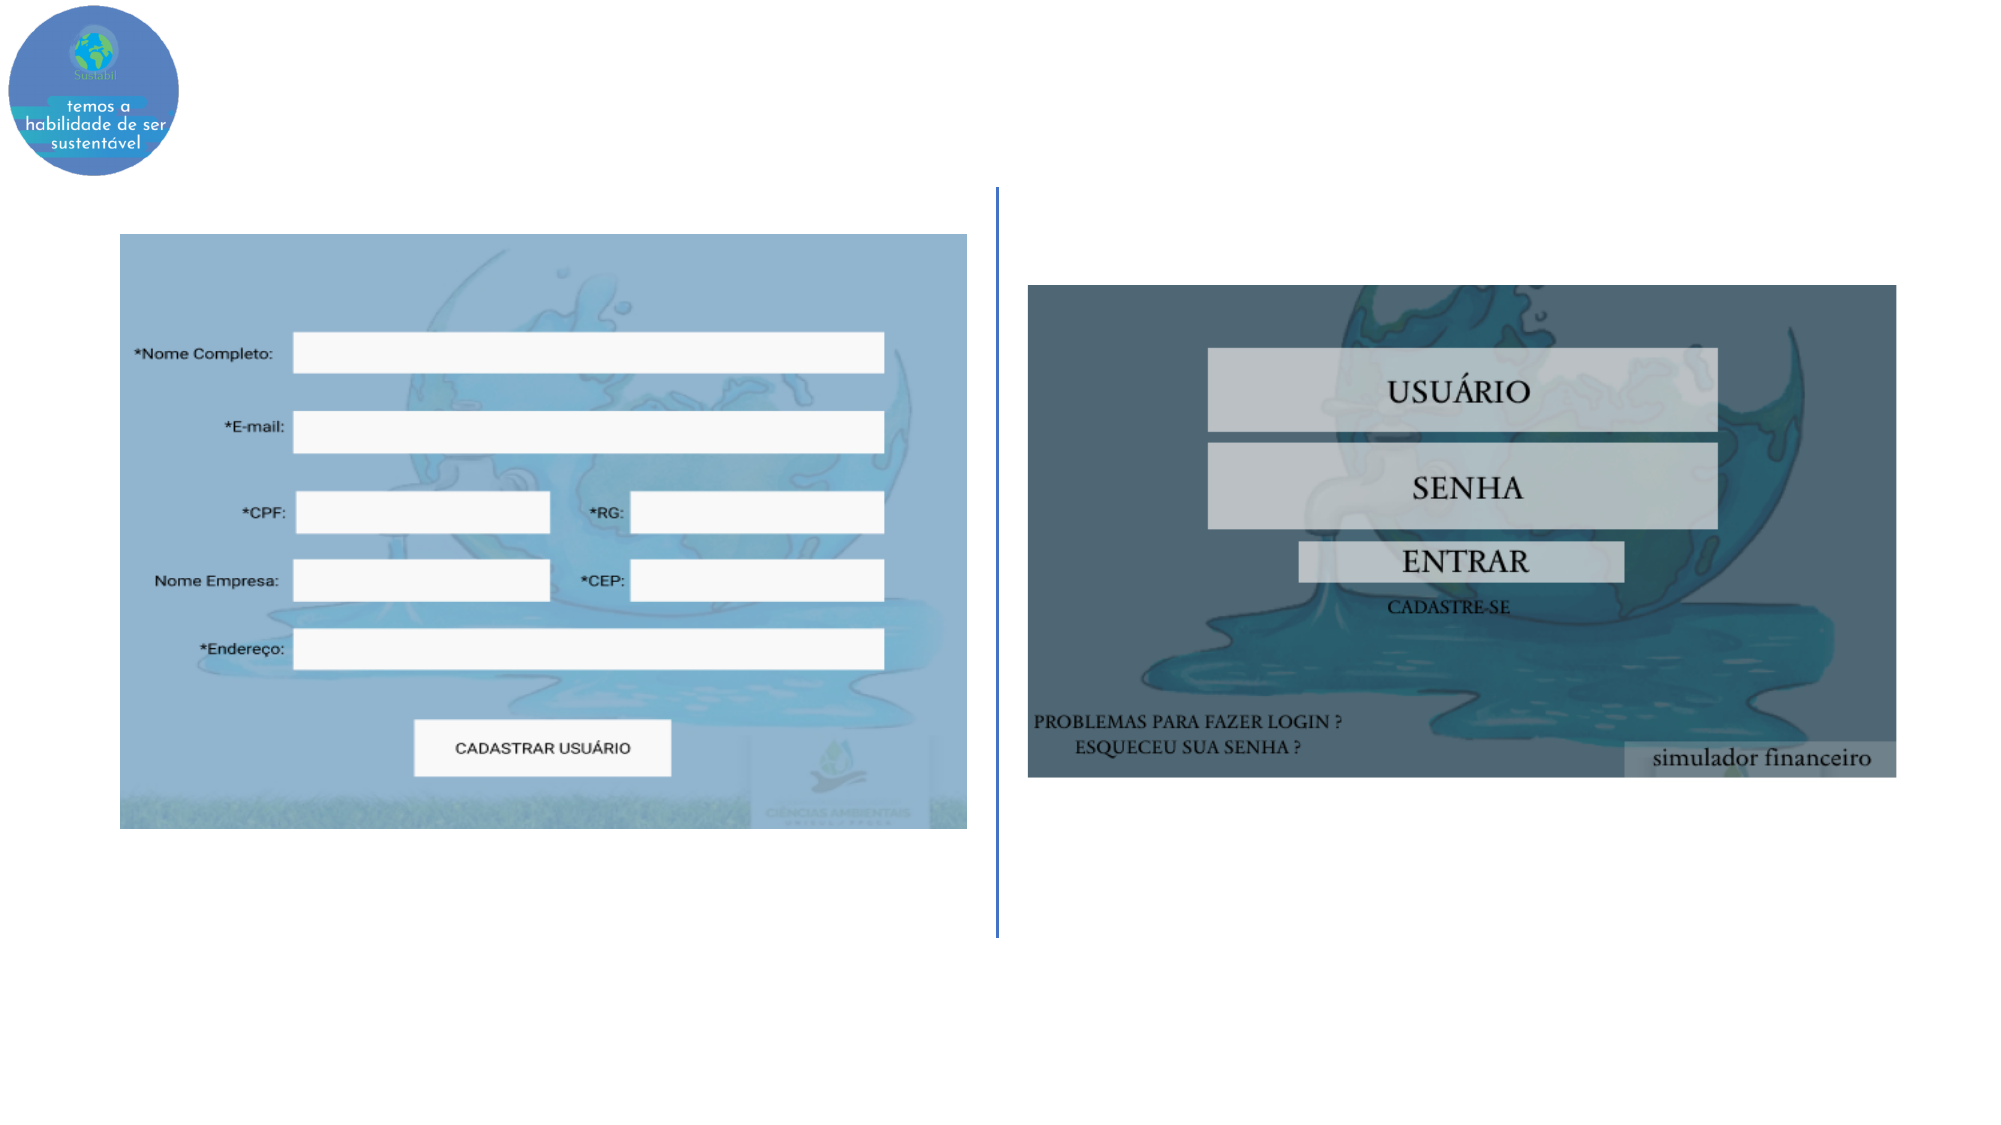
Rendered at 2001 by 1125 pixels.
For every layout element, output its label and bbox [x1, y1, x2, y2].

picture [1027, 284, 1897, 778]
picture [8, 5, 179, 176]
picture [120, 234, 967, 829]
